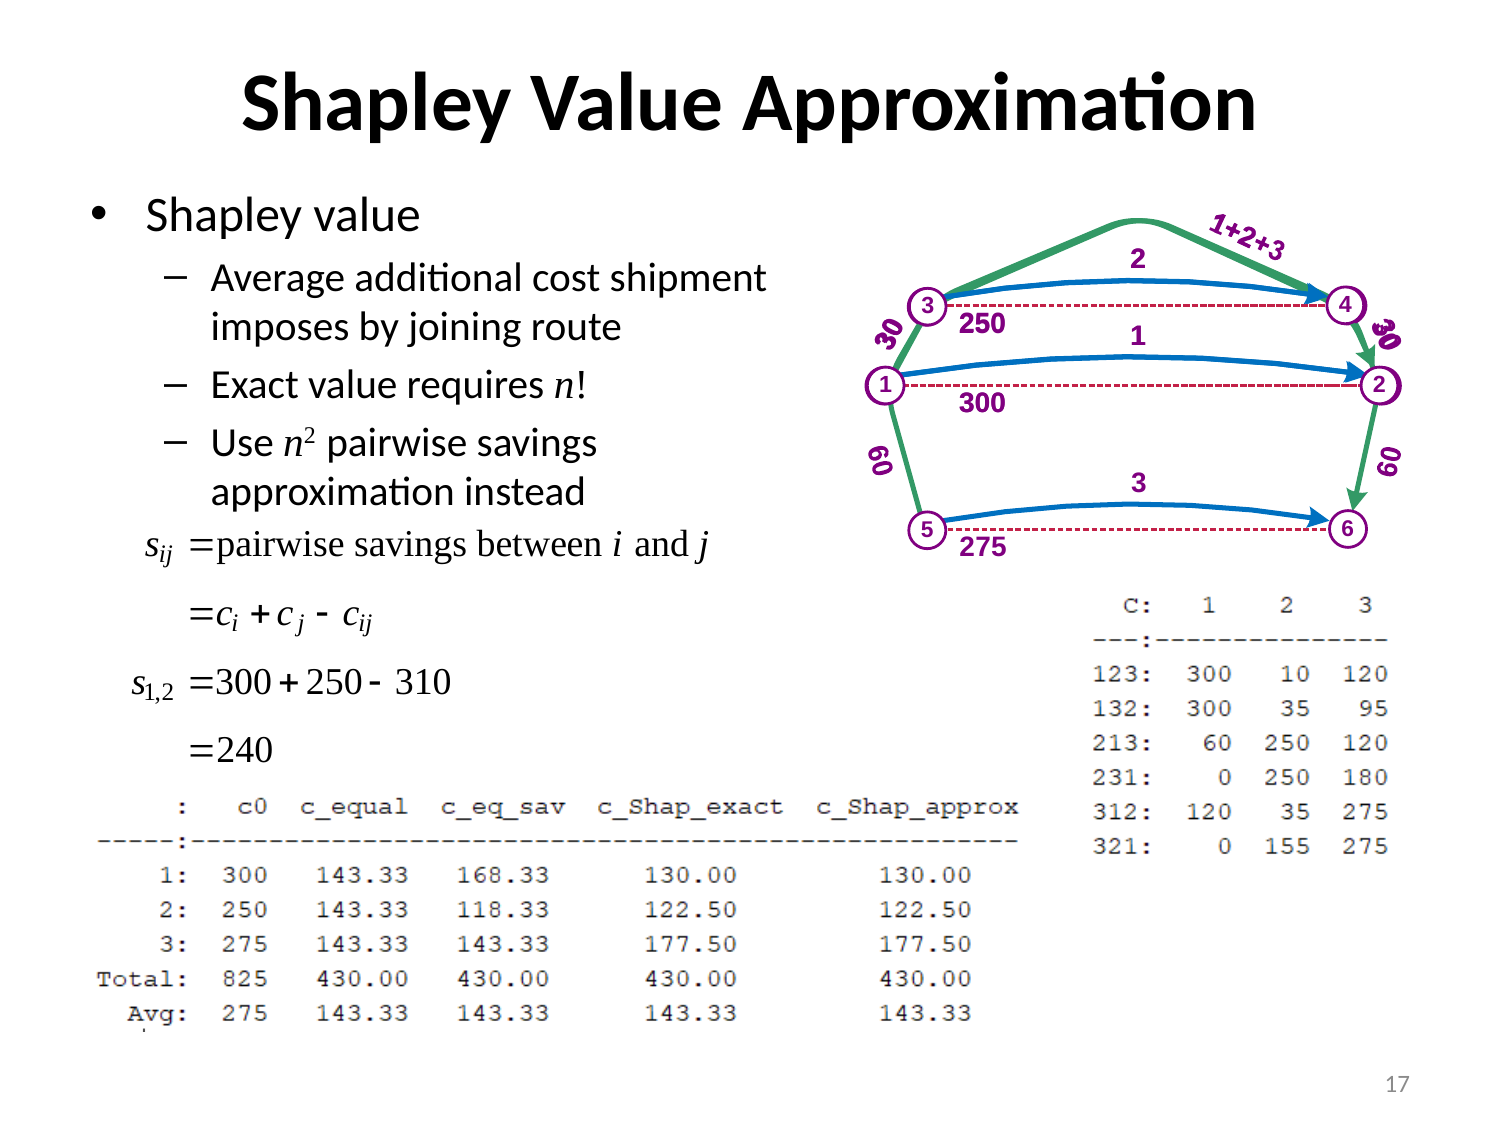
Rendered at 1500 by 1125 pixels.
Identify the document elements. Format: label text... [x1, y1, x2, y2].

list Shapley value Average additional cost shipment imposes by joining route Exact value requires n! Use n2 pairwise savings approximation instead [75, 174, 813, 522]
picture [1088, 591, 1412, 865]
slide_number 17 [1074, 1062, 1425, 1103]
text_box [124, 518, 718, 772]
title Shapley Value Approximation [75, 45, 1425, 150]
picture [94, 791, 1035, 1032]
picture [840, 190, 1426, 577]
